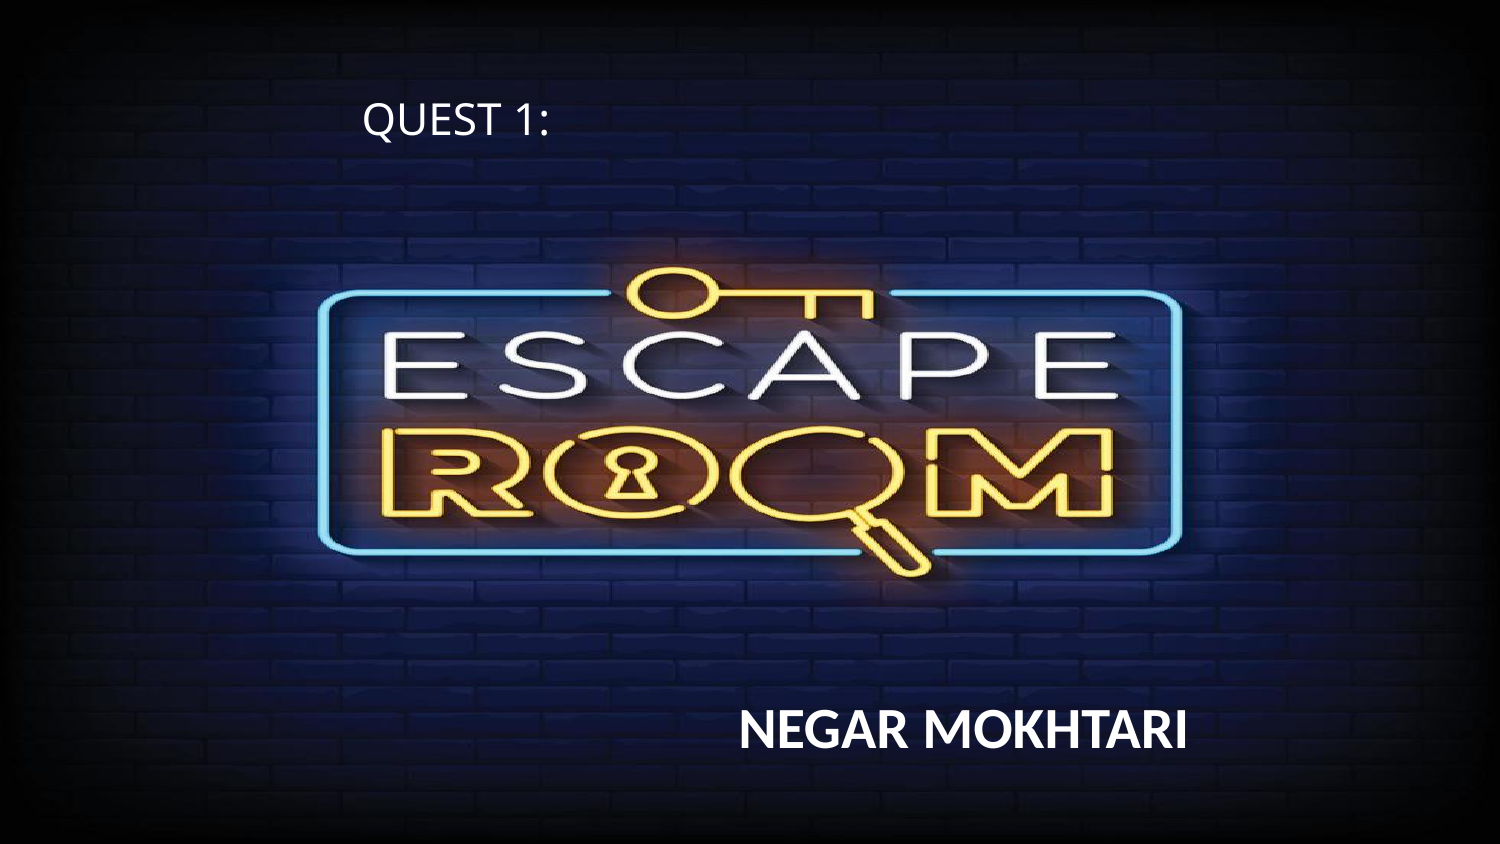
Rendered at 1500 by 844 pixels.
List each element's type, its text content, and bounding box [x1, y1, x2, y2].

picture [0, 0, 1500, 844]
subtitle Negar Mokhtari [644, 675, 1283, 784]
title Quest 1: [215, 75, 697, 159]
